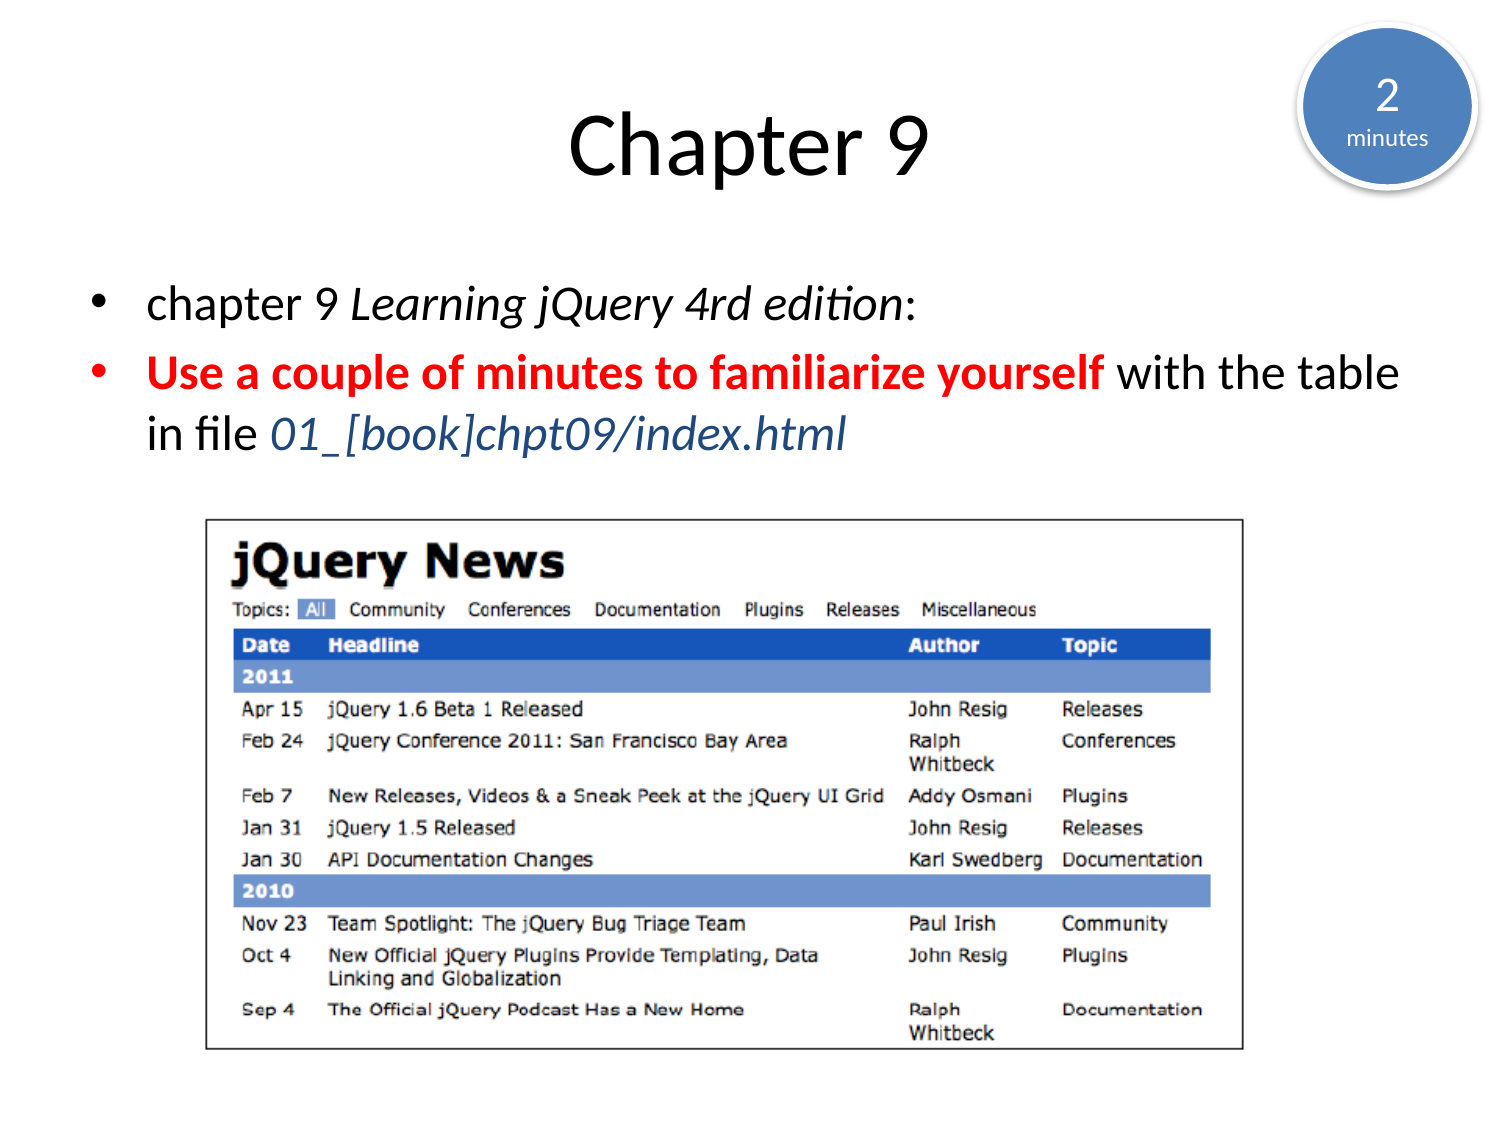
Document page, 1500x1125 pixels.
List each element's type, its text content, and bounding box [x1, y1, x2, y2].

title Chapter 9 [75, 45, 1425, 233]
picture [187, 499, 1262, 1065]
text_box 2 minutes [1296, 21, 1479, 191]
list chapter 9 Learning jQuery 4rd edition: Use a couple of minutes to familiarize yourself with the table in file 01_[book]chpt09/index.html [75, 262, 1425, 1005]
